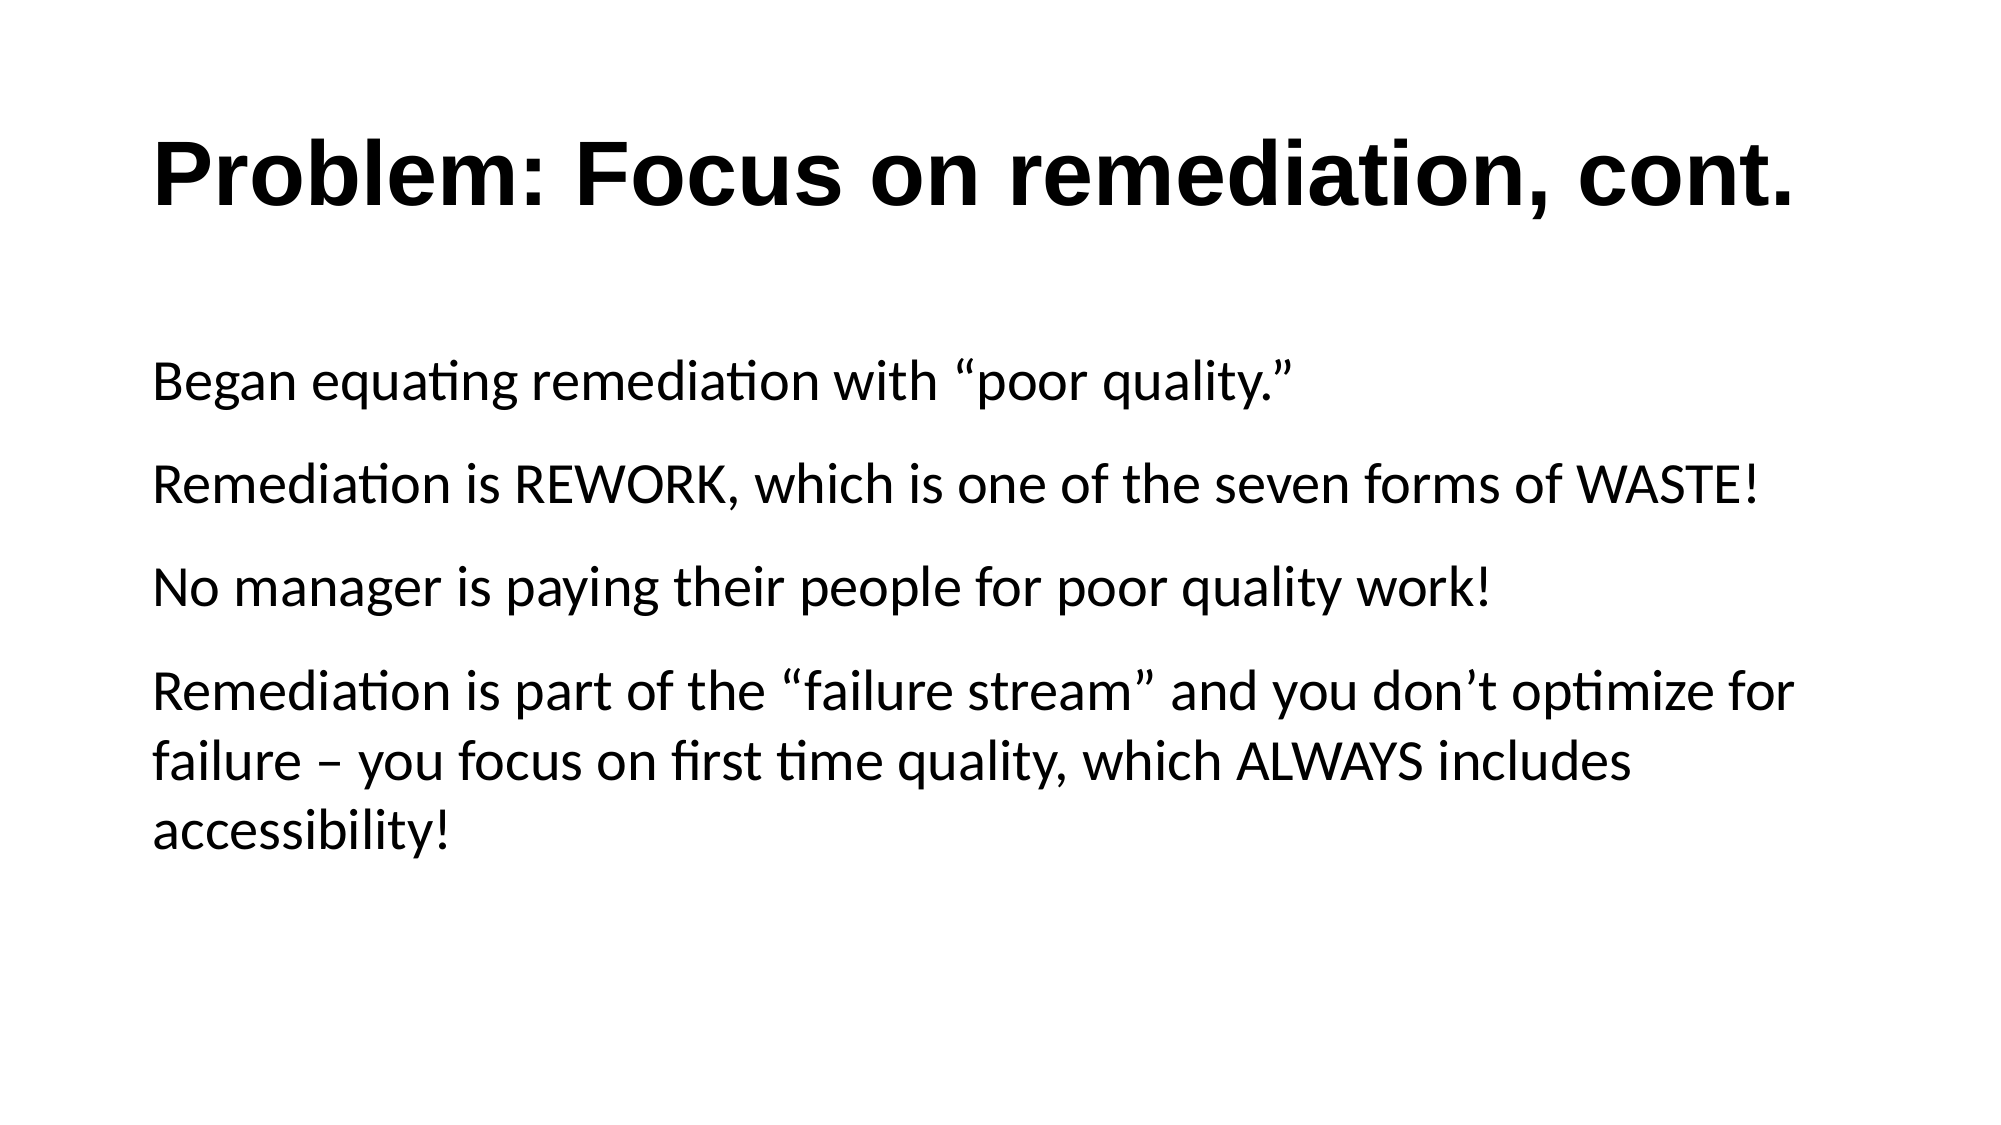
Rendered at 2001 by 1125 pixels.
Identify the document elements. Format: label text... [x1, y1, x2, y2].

title Problem: Focus on remediation, cont. [137, 59, 1863, 278]
list Began equating remediation with “poor quality.” Remediation is REWORK, which is one of the seven forms of WASTE! No manager is paying their people for poor quality work! Remediation is part of the “failure stream” and you don’t optimize for failure – you focus on first time quality, which ALWAYS includes accessibility! [137, 334, 1863, 1014]
